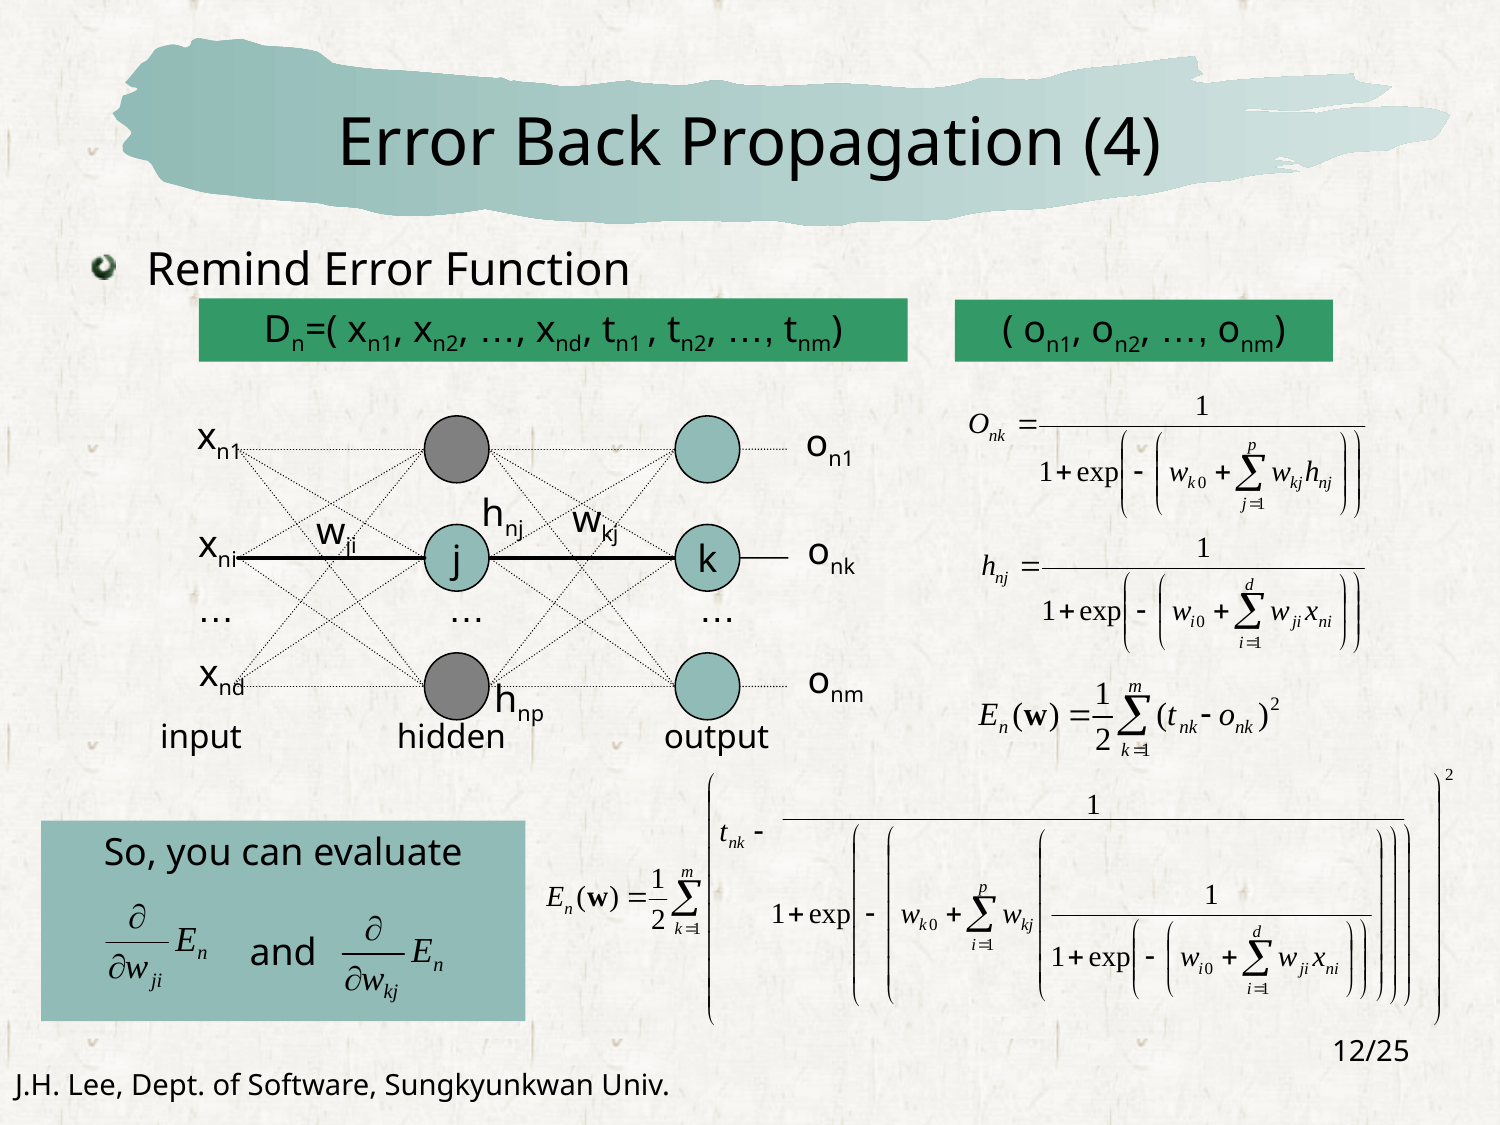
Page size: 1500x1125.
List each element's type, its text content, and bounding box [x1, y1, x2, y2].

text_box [198, 298, 1334, 362]
slide_number 12/25 [1074, 1042, 1426, 1103]
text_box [976, 529, 1370, 660]
list Remind Error Function [75, 231, 1425, 1005]
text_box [964, 386, 1372, 525]
title Error Back Propagation (4) [75, 45, 1425, 231]
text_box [972, 670, 1290, 764]
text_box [40, 820, 526, 1022]
picture [0, 0, 1500, 1125]
footer J.H. Lee, Dept. of Software, Sungkyunkwan Univ. [0, 1058, 762, 1102]
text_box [540, 761, 1459, 1034]
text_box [147, 404, 881, 764]
